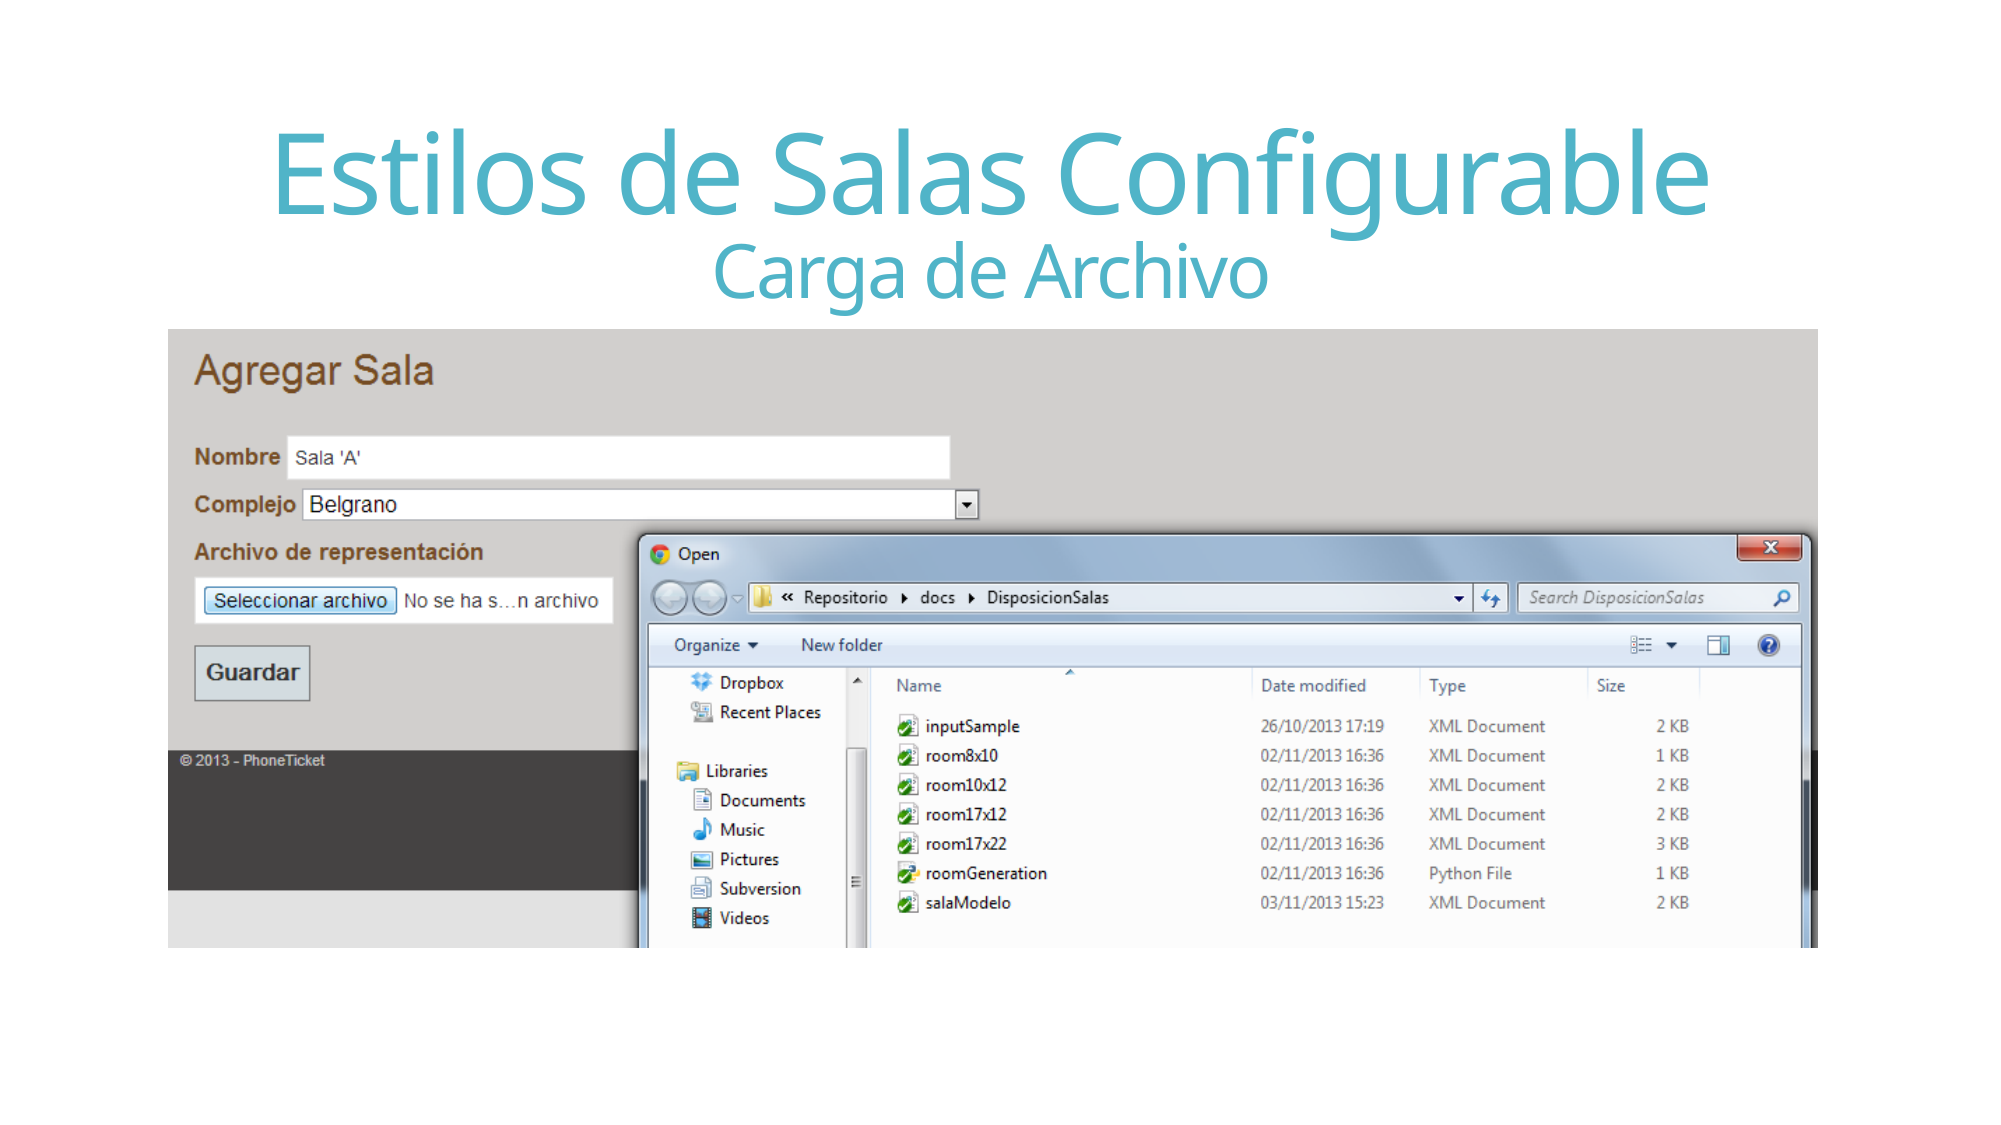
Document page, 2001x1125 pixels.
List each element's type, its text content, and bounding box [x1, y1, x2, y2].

title Estilos de Salas Configurable Carga de Archivo [107, 81, 1875, 354]
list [167, 329, 1818, 949]
